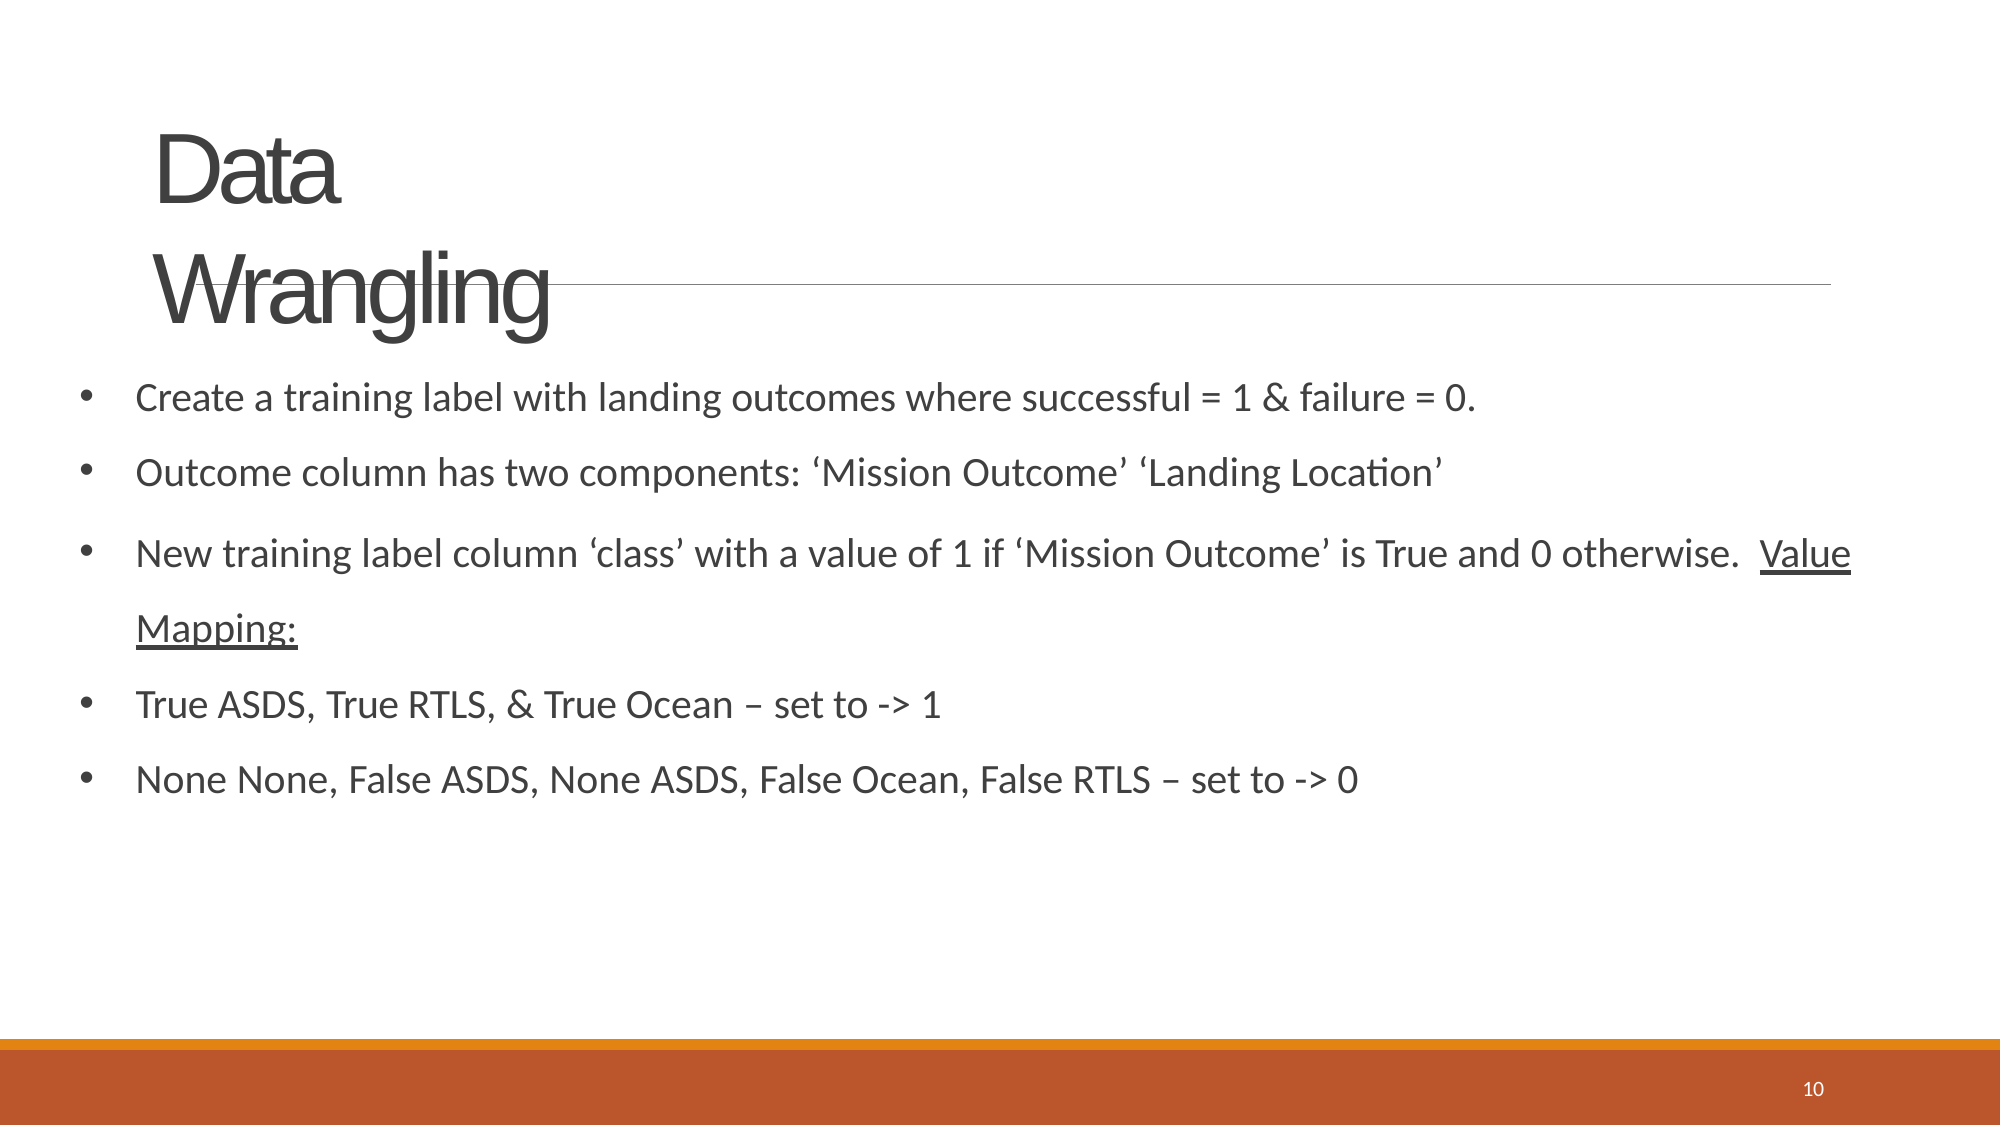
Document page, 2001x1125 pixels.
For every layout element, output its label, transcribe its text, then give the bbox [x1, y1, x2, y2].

title Data Wrangling [150, 101, 756, 343]
slide_number 10 [1795, 1077, 1831, 1125]
list Create a training label with landing outcomes where successful = 1 & failure = 0. Outcome column has two components: ‘Mission Outcome’ ‘Landing Location’ New training label column ‘class’ with a value of 1 if ‘Mission Outcome’ is True and 0 otherwise. Value Mapping: True ASDS, True RTLS, & True Ocean – set to -> 1 None None, False ASDS, None ASDS, False Ocean, False RTLS – set to -> 0 [76, 343, 2000, 1008]
